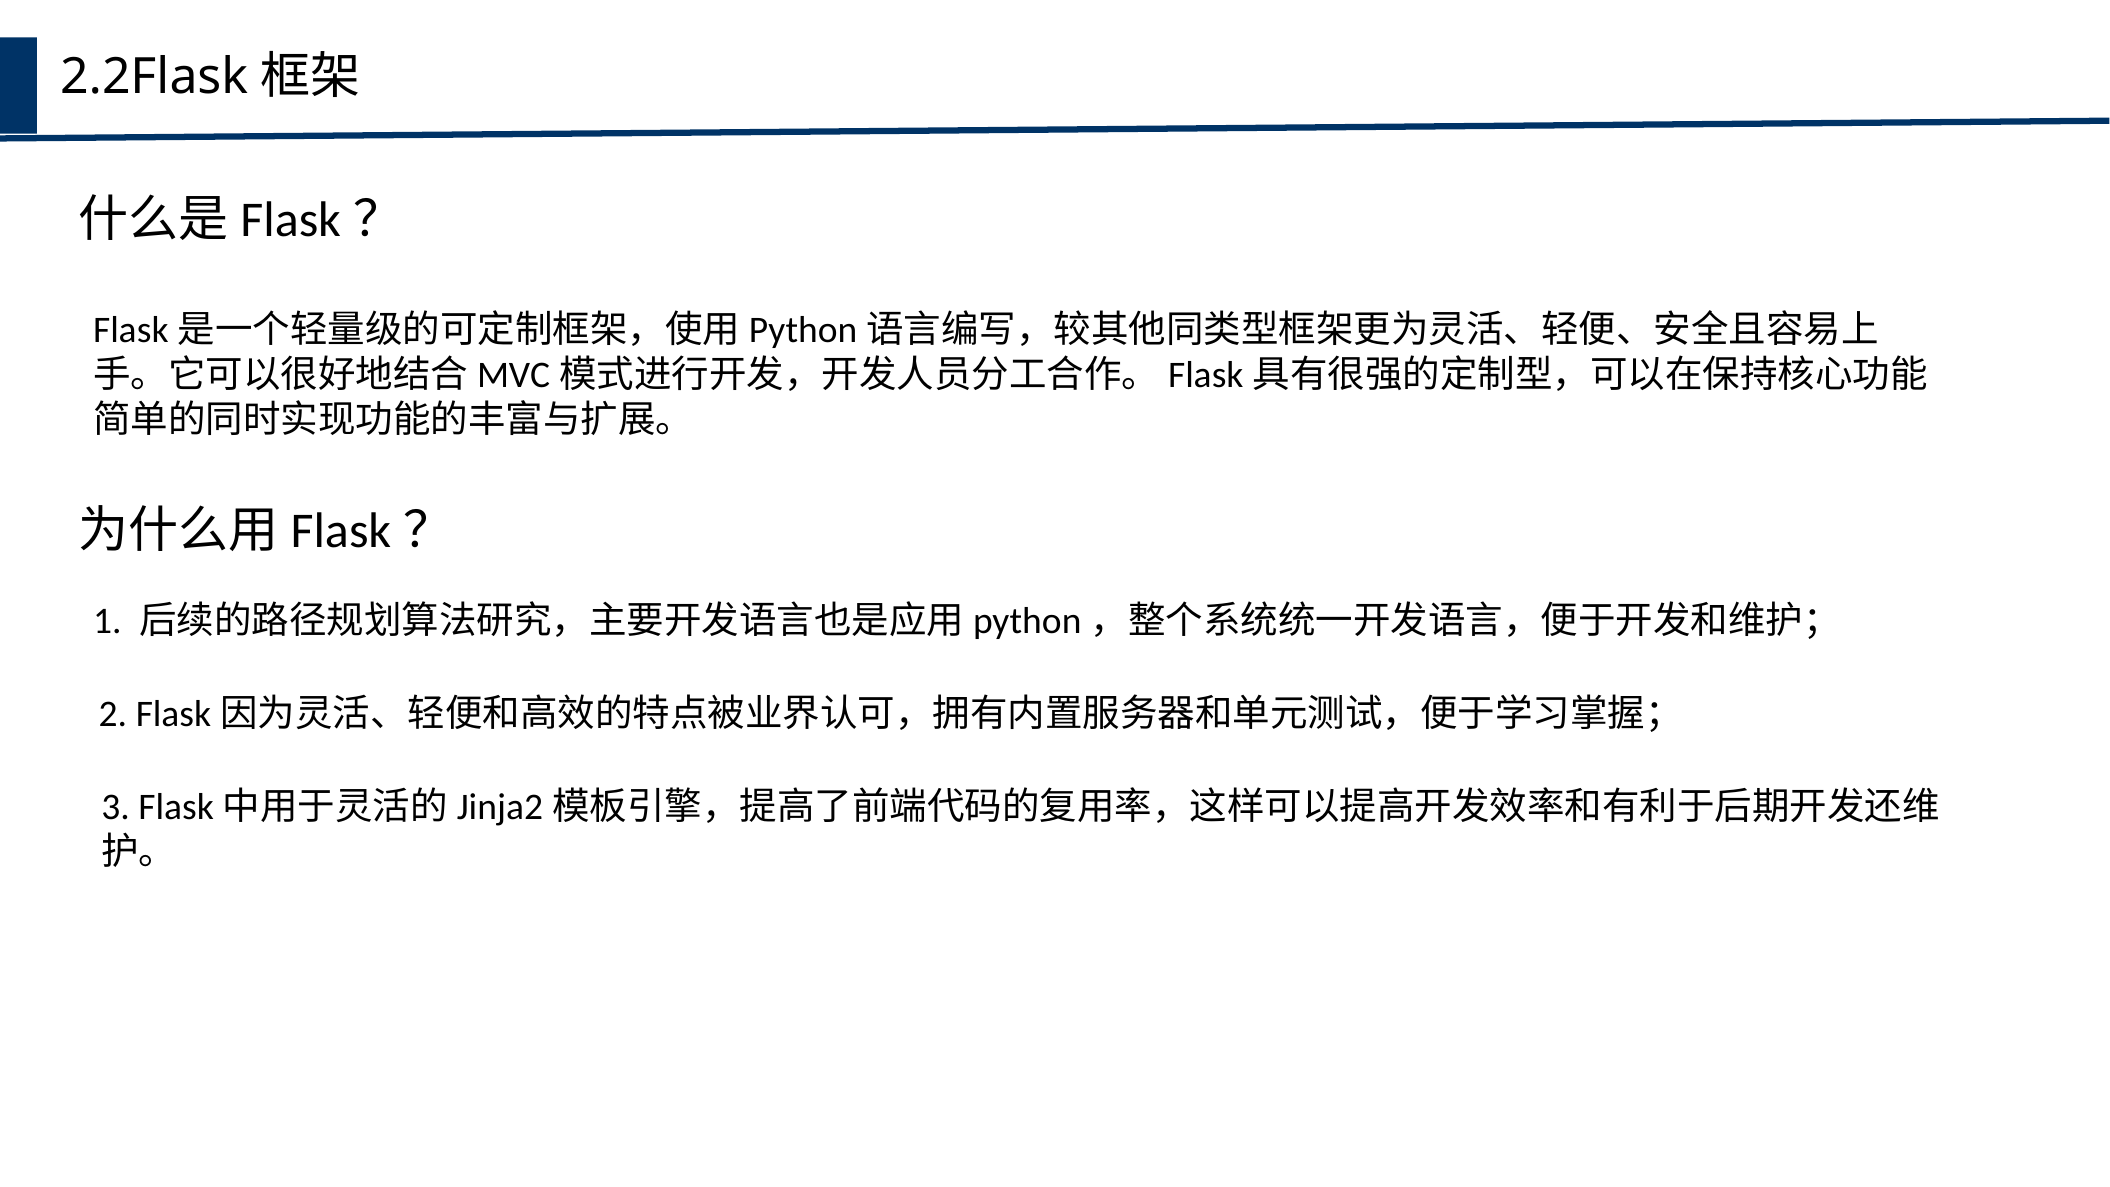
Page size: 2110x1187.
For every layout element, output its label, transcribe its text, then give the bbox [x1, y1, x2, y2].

text_box 什么是Flask？ [63, 178, 419, 254]
text_box [0, 36, 38, 120]
text_box 2.2Flask框架 [59, 43, 361, 104]
text_box 1. 后续的路径规划算法研究，主要开发语言也是应用python，整个系统统一开发语言，便于开发和维护； [78, 588, 1957, 648]
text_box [0, 120, 2110, 139]
text_box 3. Flask中用于灵活的Jinja2模板引擎，提高了前端代码的复用率，这样可以提高开发效率和有利于后期开发还维护。 [86, 774, 1965, 880]
text_box Flask是一个轻量级的可定制框架，使用Python语言编写，较其他同类型框架更为灵活、轻便、安全且容易上手。它可以很好地结合MVC模式进行开发，开发人员分工合作。Flask具有很强的定制型，可以在保持核心功能简单的同时实现功能的丰富与扩展。 [78, 298, 1957, 493]
text_box 2. Flask因为灵活、轻便和高效的特点被业界认可，拥有内置服务器和单元测试，便于学习掌握； [83, 681, 1963, 742]
text_box 为什么用Flask？ [63, 489, 469, 565]
